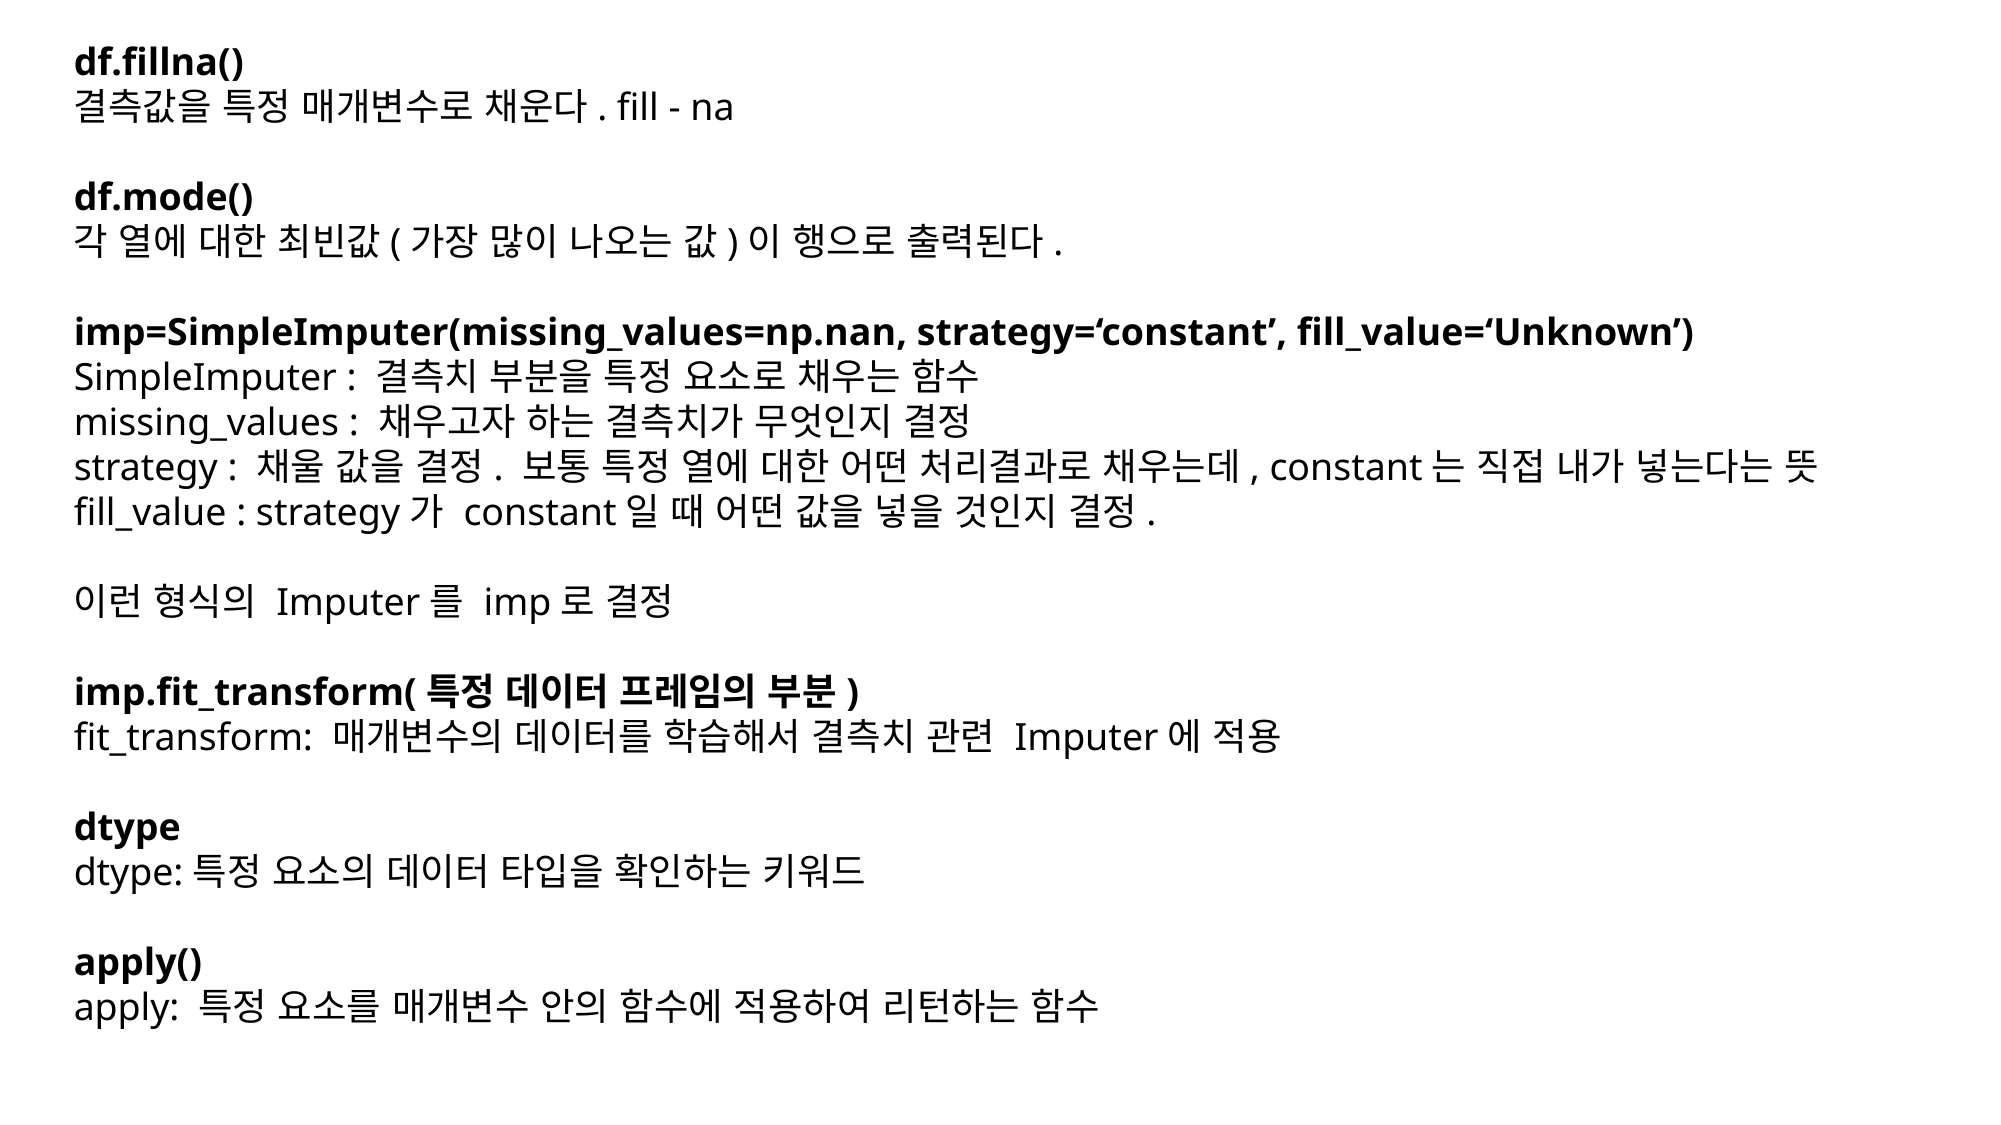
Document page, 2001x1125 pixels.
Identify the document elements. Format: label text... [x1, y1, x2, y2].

text_box df.fillna() 결측값을 특정 매개변수로 채운다. fill - na df.mode() 각 열에 대한 최빈값(가장 많이 나오는 값)이 행으로 출력된다. imp=SimpleImputer(missing_values=np.nan, strategy=‘constant’, fill_value=‘Unknown’) SimpleImputer : 결측치 부분을 특정 요소로 채우는 함수 missing_values : 채우고자 하는 결측치가 무엇인지 결정 strategy : 채울 값을 결정. 보통 특정 열에 대한 어떤 처리결과로 채우는데, constant는 직접 내가 넣는다는 뜻 fill_value : strategy가 constant일 때 어떤 값을 넣을 것인지 결정. 이런 형식의 Imputer를 imp로 결정 imp.fit_transform(특정 데이터 프레임의 부분) fit_transform: 매개변수의 데이터를 학습해서 결측치 관련 Imputer에 적용 dtype dtype:특정 요소의 데이터 타입을 확인하는 키워드 apply() apply: 특정 요소를 매개변수 안의 함수에 적용하여 리턴하는 함수 [59, 30, 1940, 1035]
